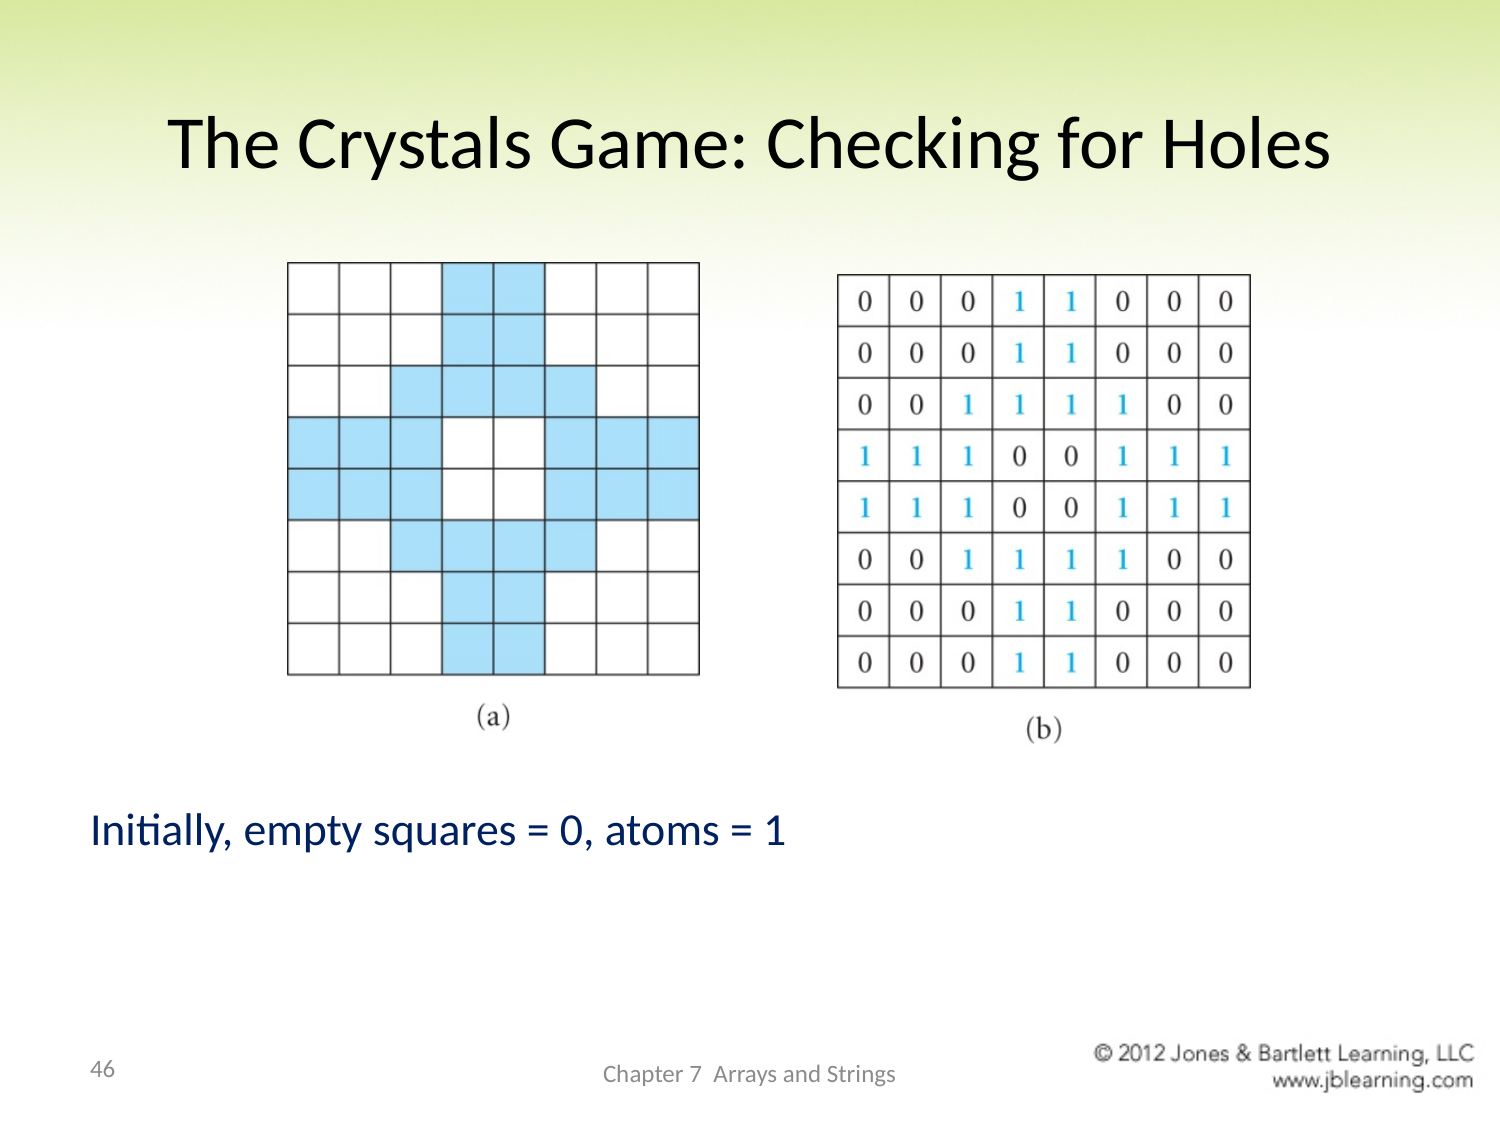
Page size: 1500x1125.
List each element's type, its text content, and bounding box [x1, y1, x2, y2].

slide_number 46 [75, 1037, 425, 1098]
footer Chapter 7 Arrays and Strings [512, 1042, 988, 1103]
title The Crystals Game: Checking for Holes [75, 45, 1425, 233]
picture [0, 0, 1500, 1125]
list Initially, empty squares = 0, atoms = 1 [75, 262, 1425, 1005]
